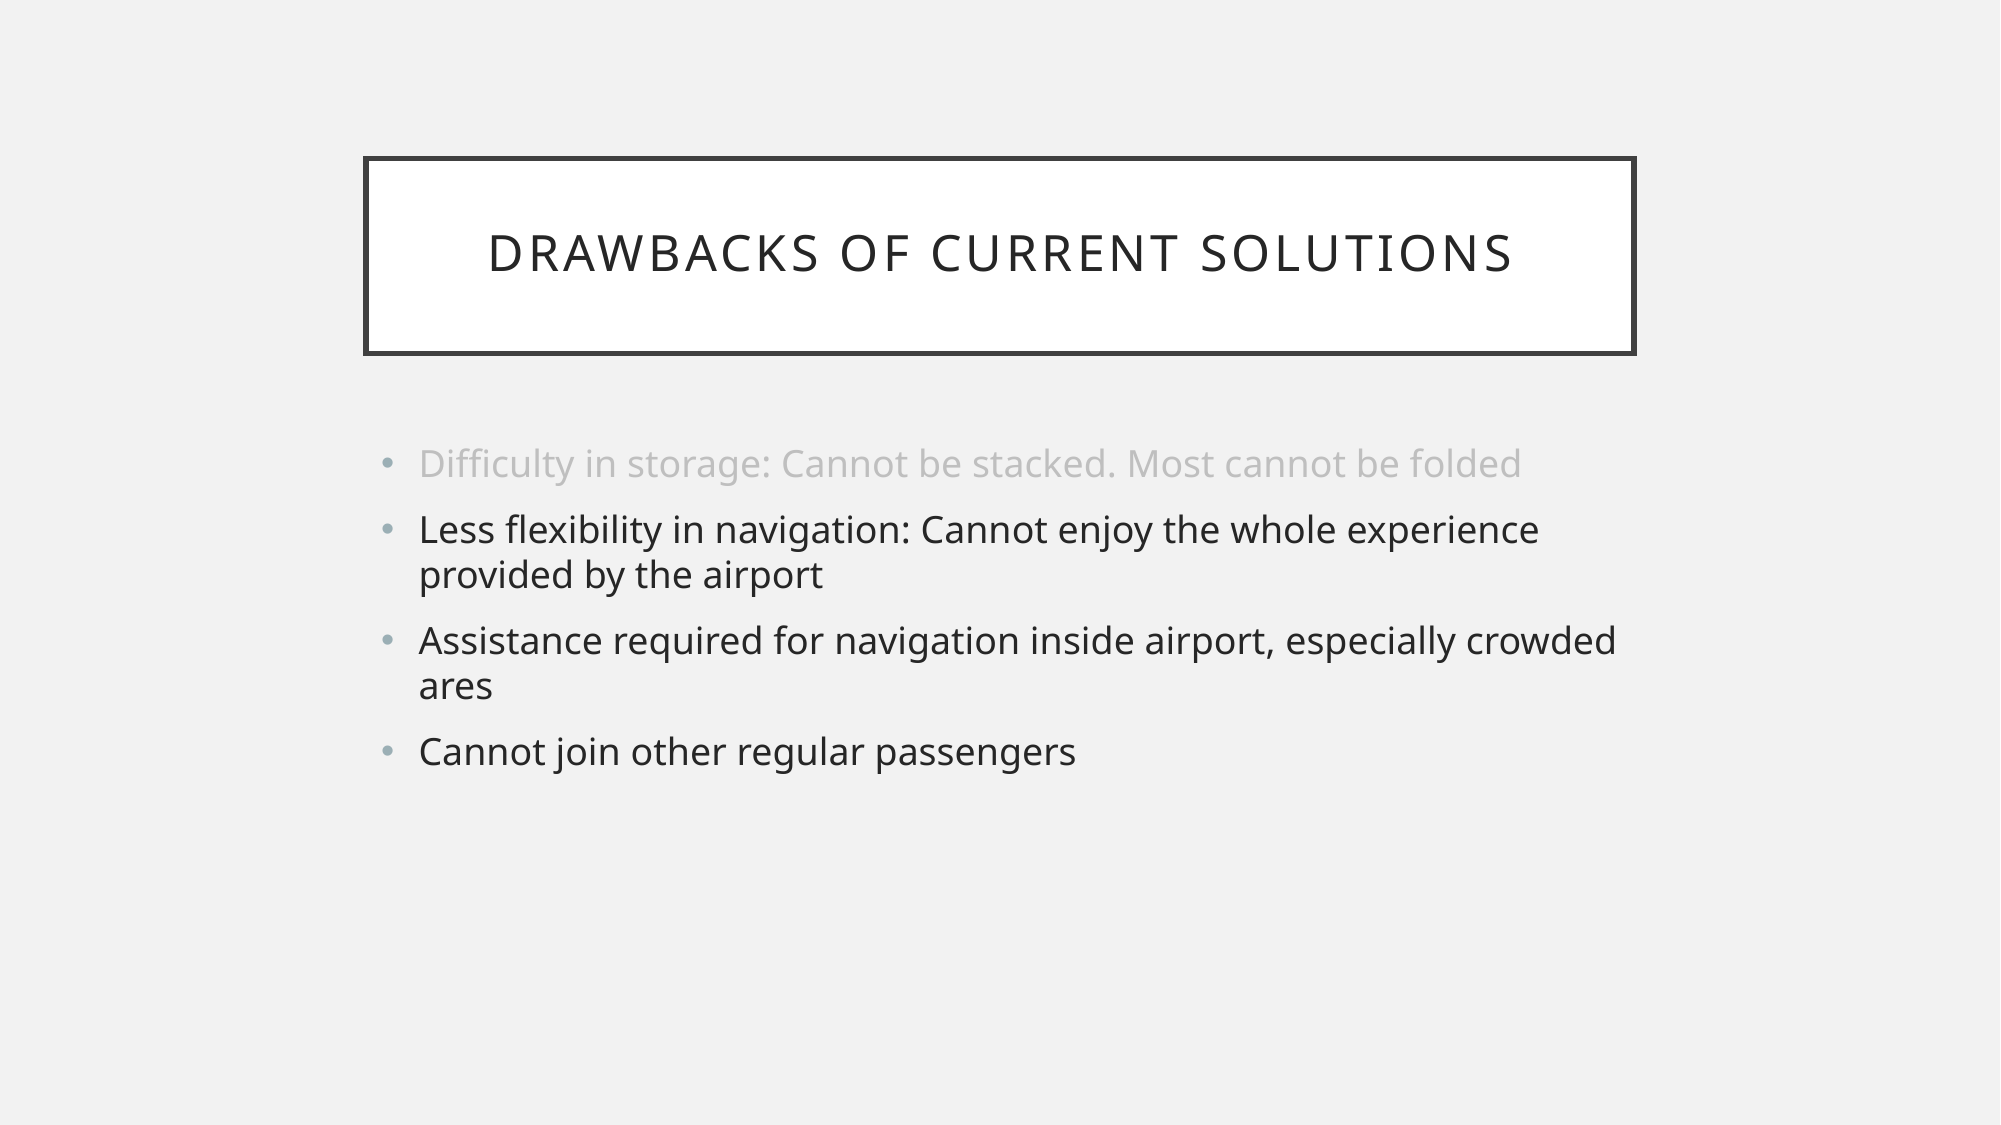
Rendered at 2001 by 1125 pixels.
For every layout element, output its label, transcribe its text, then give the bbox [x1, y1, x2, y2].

list Difficulty in storage: Cannot be stacked. Most cannot be folded Less flexibility in navigation: Cannot enjoy the whole experience provided by the airport Assistance required for navigation inside airport, especially crowded ares Cannot join other regular passengers [366, 432, 1634, 942]
title Drawbacks of Current Solutions [363, 156, 1637, 356]
